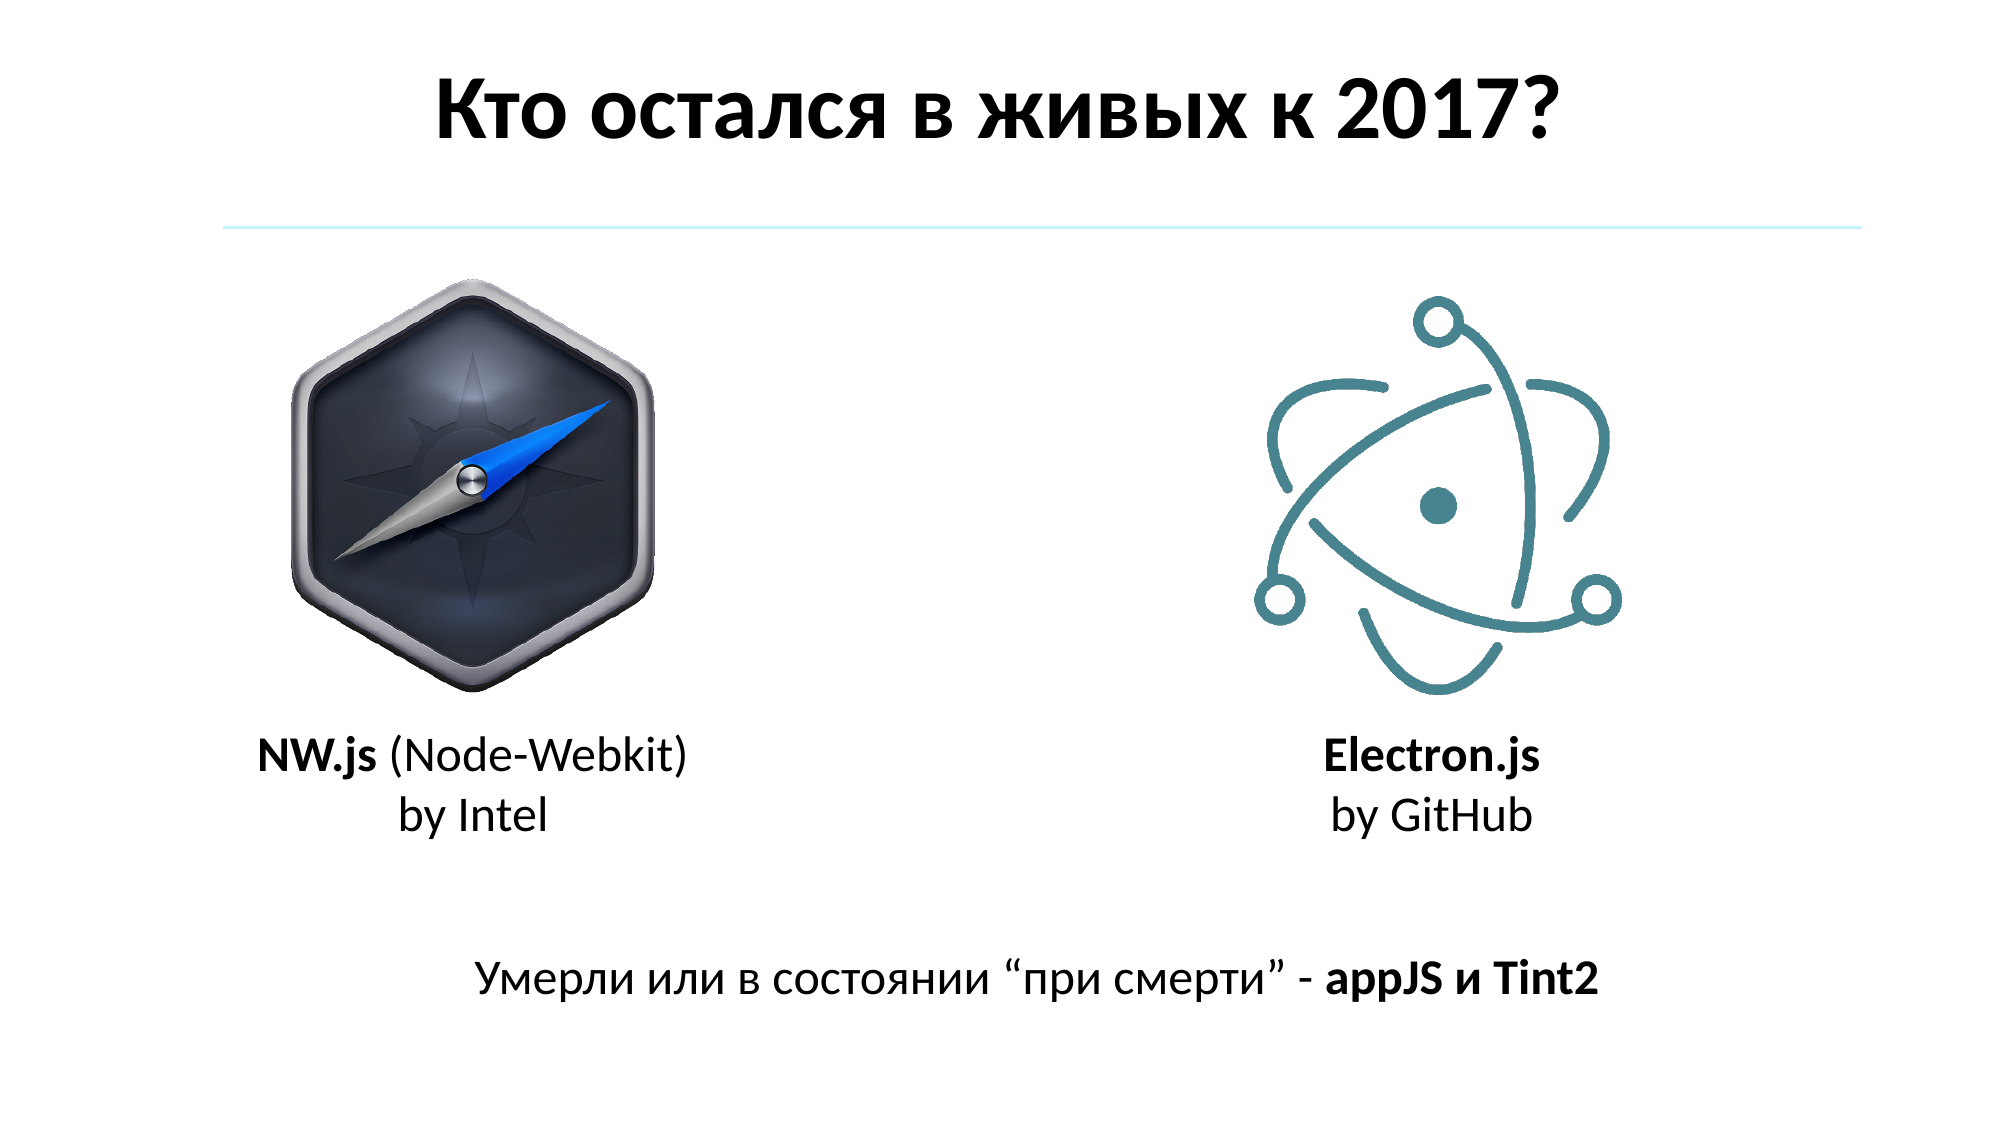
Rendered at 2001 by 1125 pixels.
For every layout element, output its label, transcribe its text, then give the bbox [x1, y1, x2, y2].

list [287, 271, 659, 695]
text_box Умерли или в состоянии “при смерти” - appJS и Tint2 [459, 937, 1626, 1012]
picture [1254, 296, 1622, 695]
text_box NW.js (Node-Webkit) by Intel [242, 713, 704, 849]
title Кто остался в живых к 2017? [137, 0, 1863, 218]
text_box Electron.js by GitHub [1308, 713, 1567, 849]
